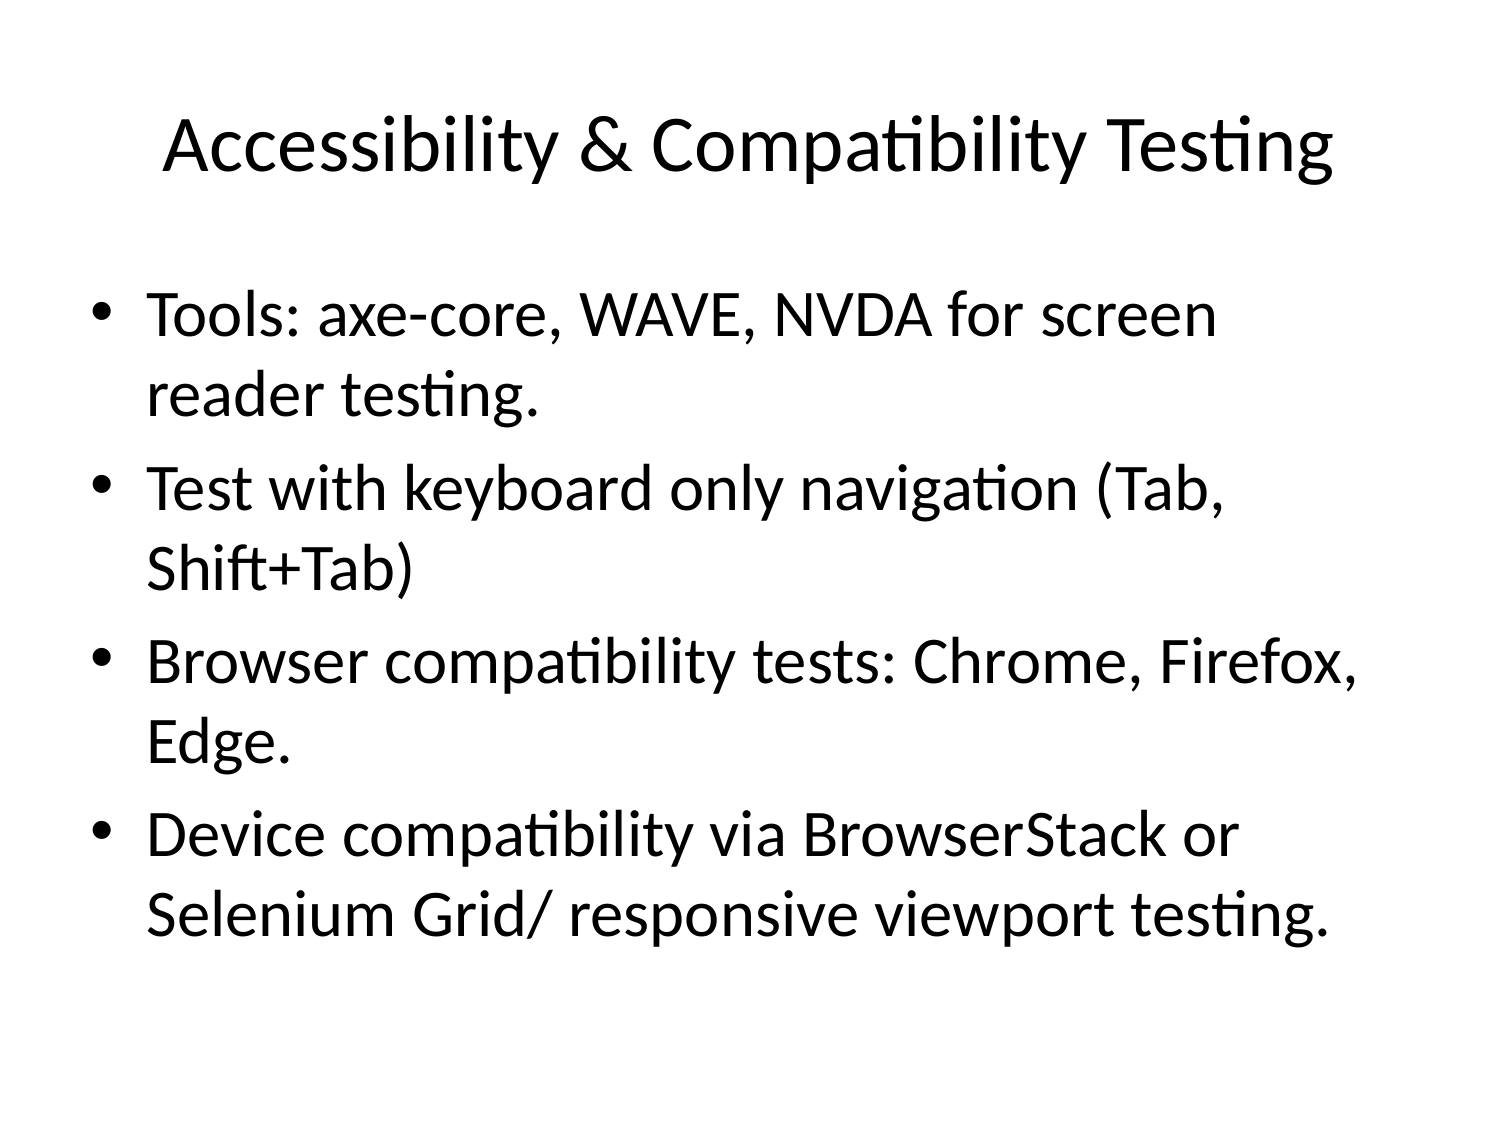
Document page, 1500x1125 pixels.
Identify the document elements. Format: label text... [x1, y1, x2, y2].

title Accessibility & Compatibility Testing [75, 45, 1425, 233]
list Tools: axe-core, WAVE, NVDA for screen reader testing. Test with keyboard only navigation (Tab, Shift+Tab) Browser compatibility tests: Chrome, Firefox, Edge. Device compatibility via BrowserStack or Selenium Grid/ responsive viewport testing. [75, 262, 1425, 1005]
